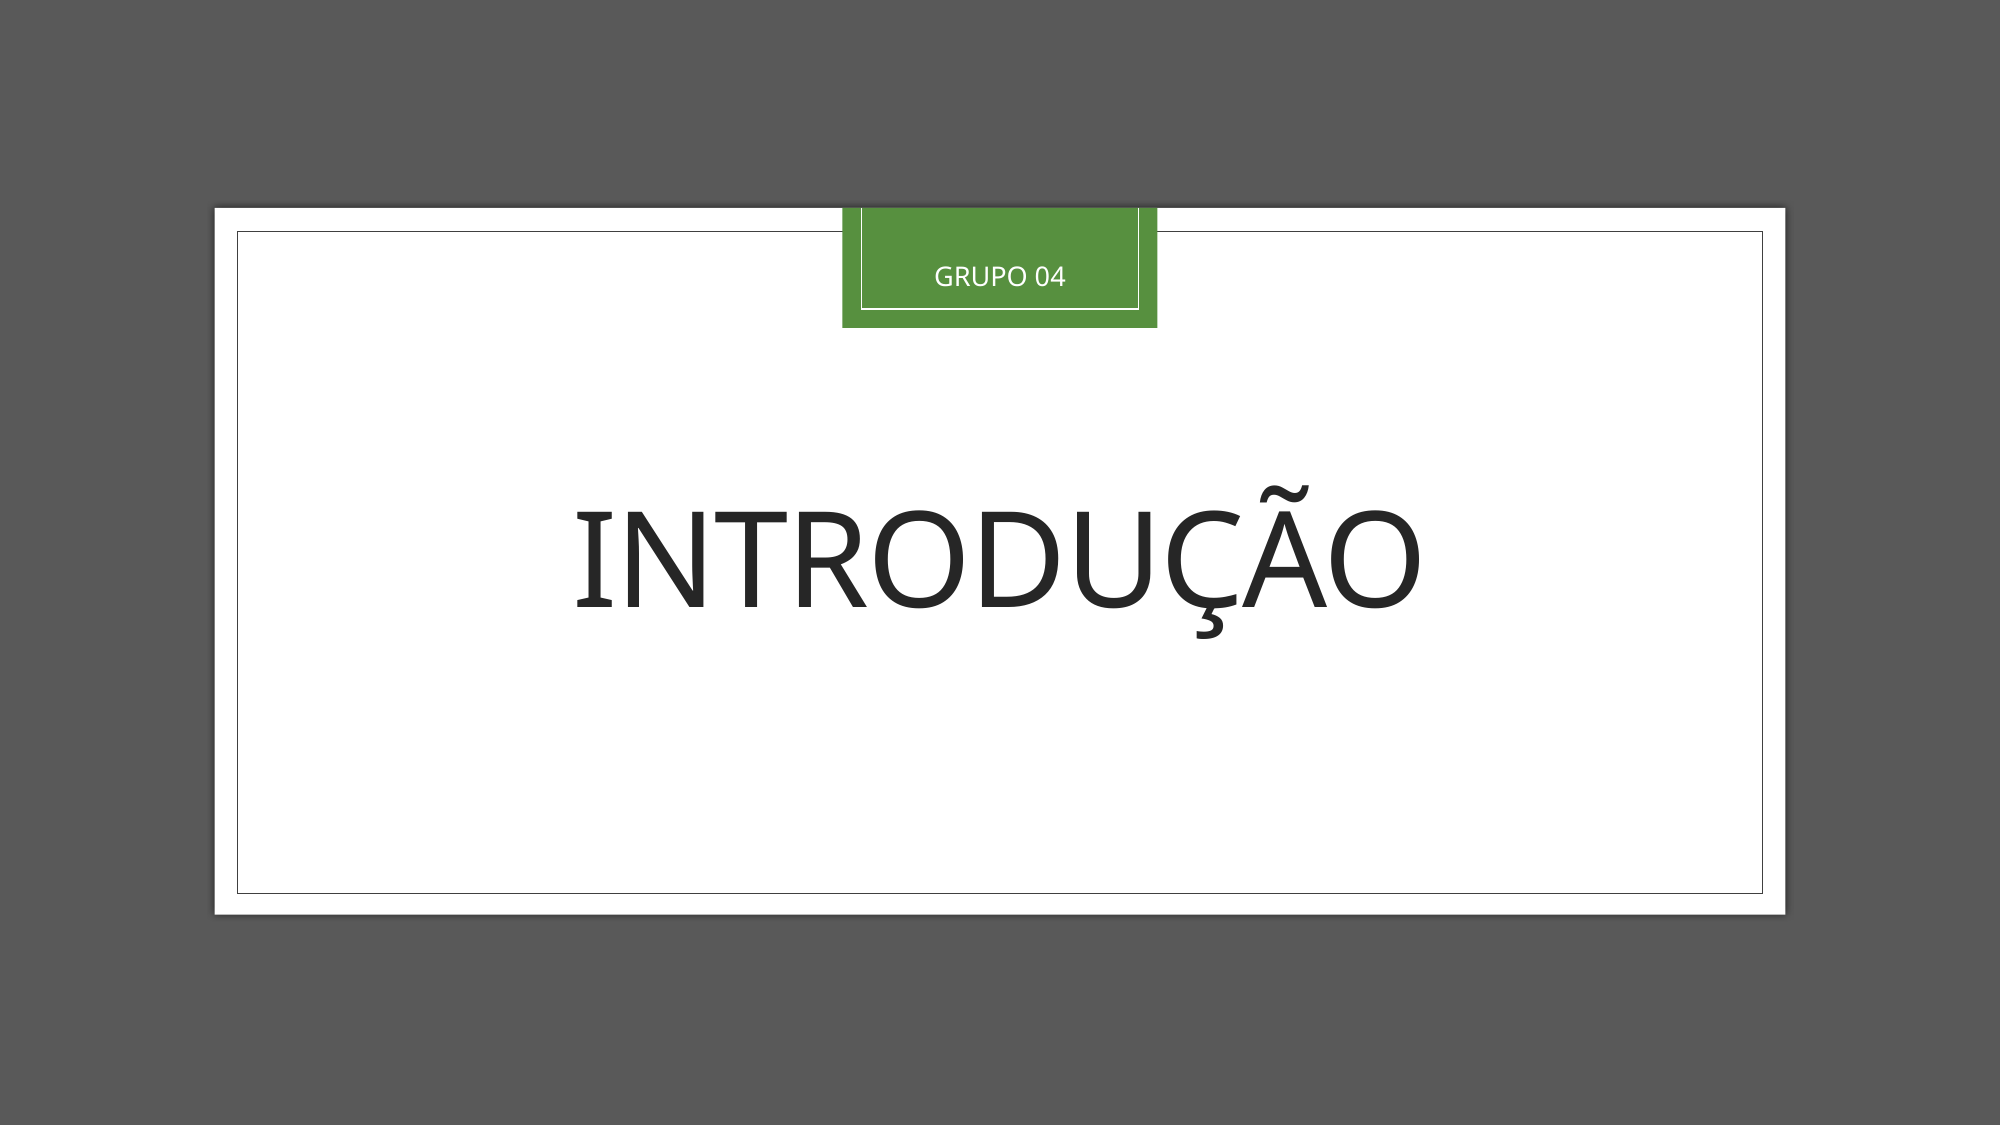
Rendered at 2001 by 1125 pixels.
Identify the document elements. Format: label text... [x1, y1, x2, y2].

slide_number GRUPO 04 [872, 220, 1128, 300]
title introdução [267, 368, 1733, 769]
